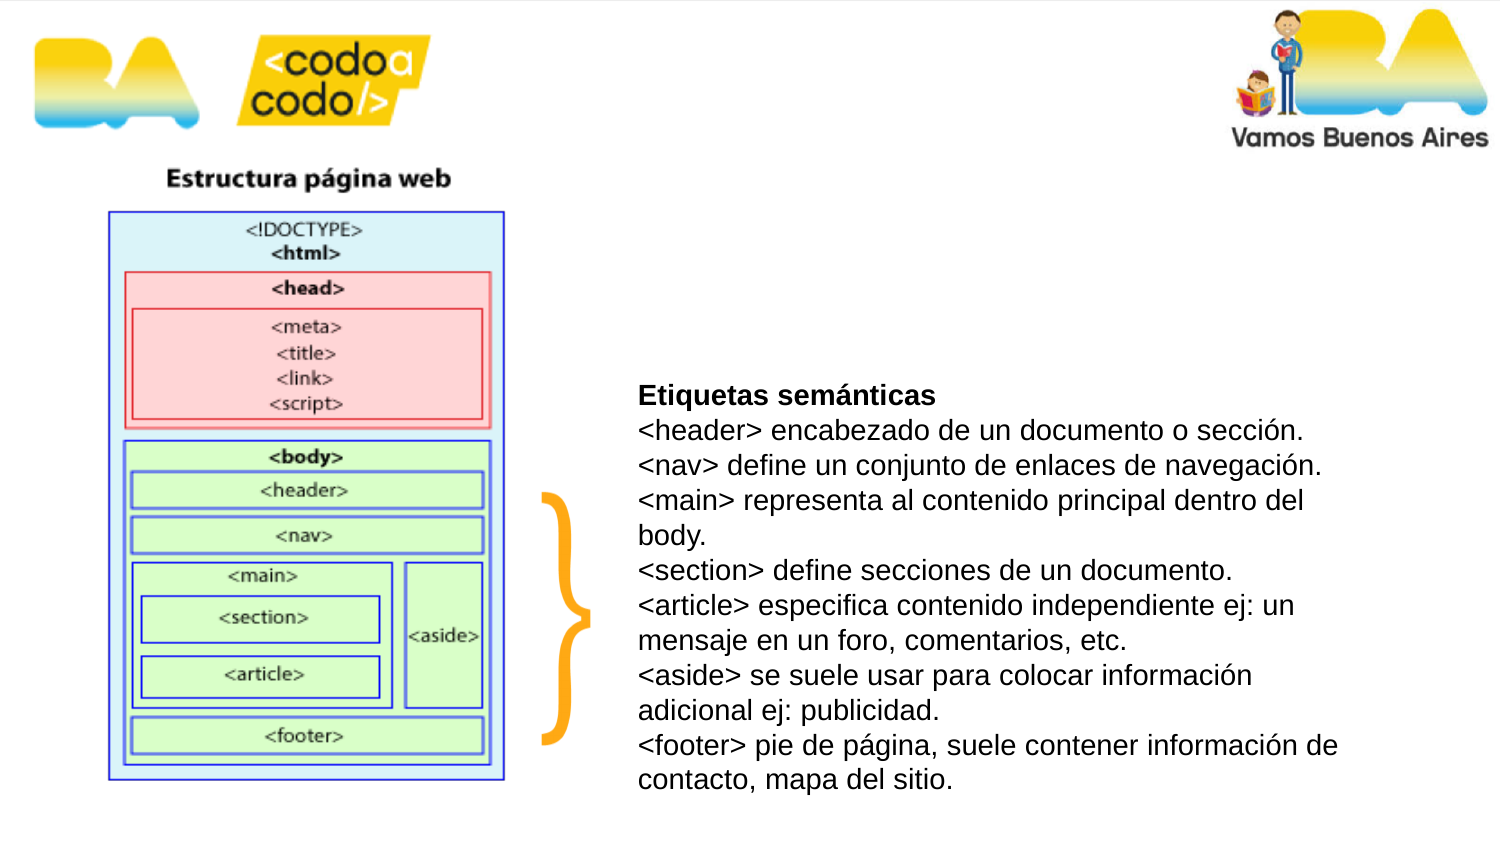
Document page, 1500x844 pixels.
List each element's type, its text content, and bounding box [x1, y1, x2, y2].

picture [0, 0, 1500, 844]
text_box Etiquetas semánticas <header> encabezado de un documento o sección. <nav> define un conjunto de enlaces de navegación. <main> representa al contenido principal dentro del body. <section> define secciones de un documento. <article> especifica contenido independiente ej: un mensaje en un foro, comentarios, etc. <aside> se suele usar para colocar información adicional ej: publicidad. <footer> pie de página, suele contener información de contacto, mapa del sitio. [626, 370, 1352, 802]
